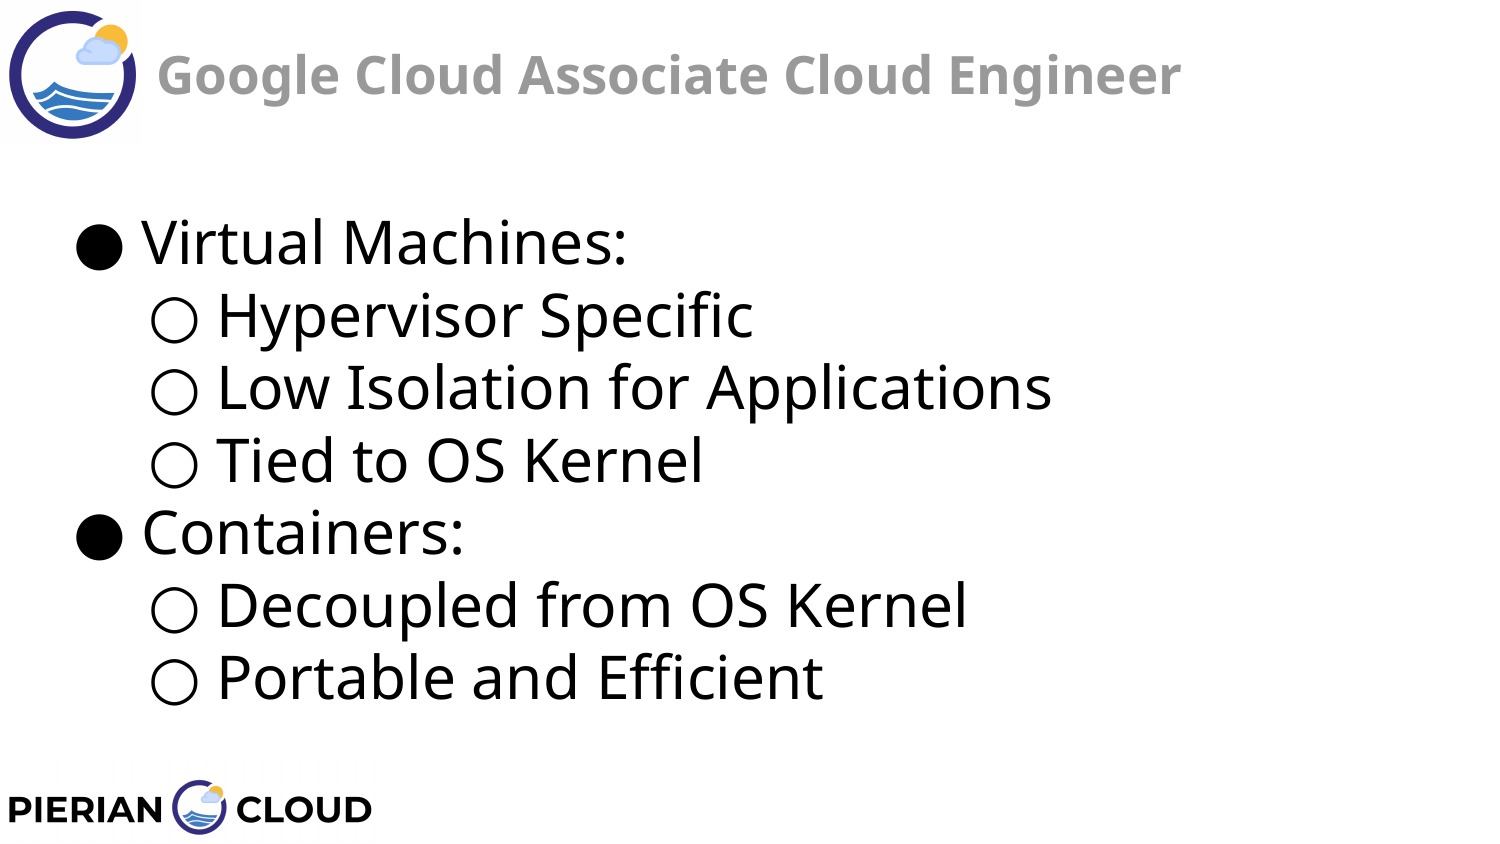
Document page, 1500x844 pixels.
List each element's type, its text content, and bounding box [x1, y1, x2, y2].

picture [0, 0, 142, 146]
picture [0, 758, 375, 844]
title Google Cloud Associate Cloud Engineer [146, 25, 1420, 120]
subtitle Virtual Machines: Hypervisor Specific Low Isolation for Applications Tied to OS Kernel Containers: Decoupled from OS Kernel Portable and Efficient [51, 189, 1476, 750]
